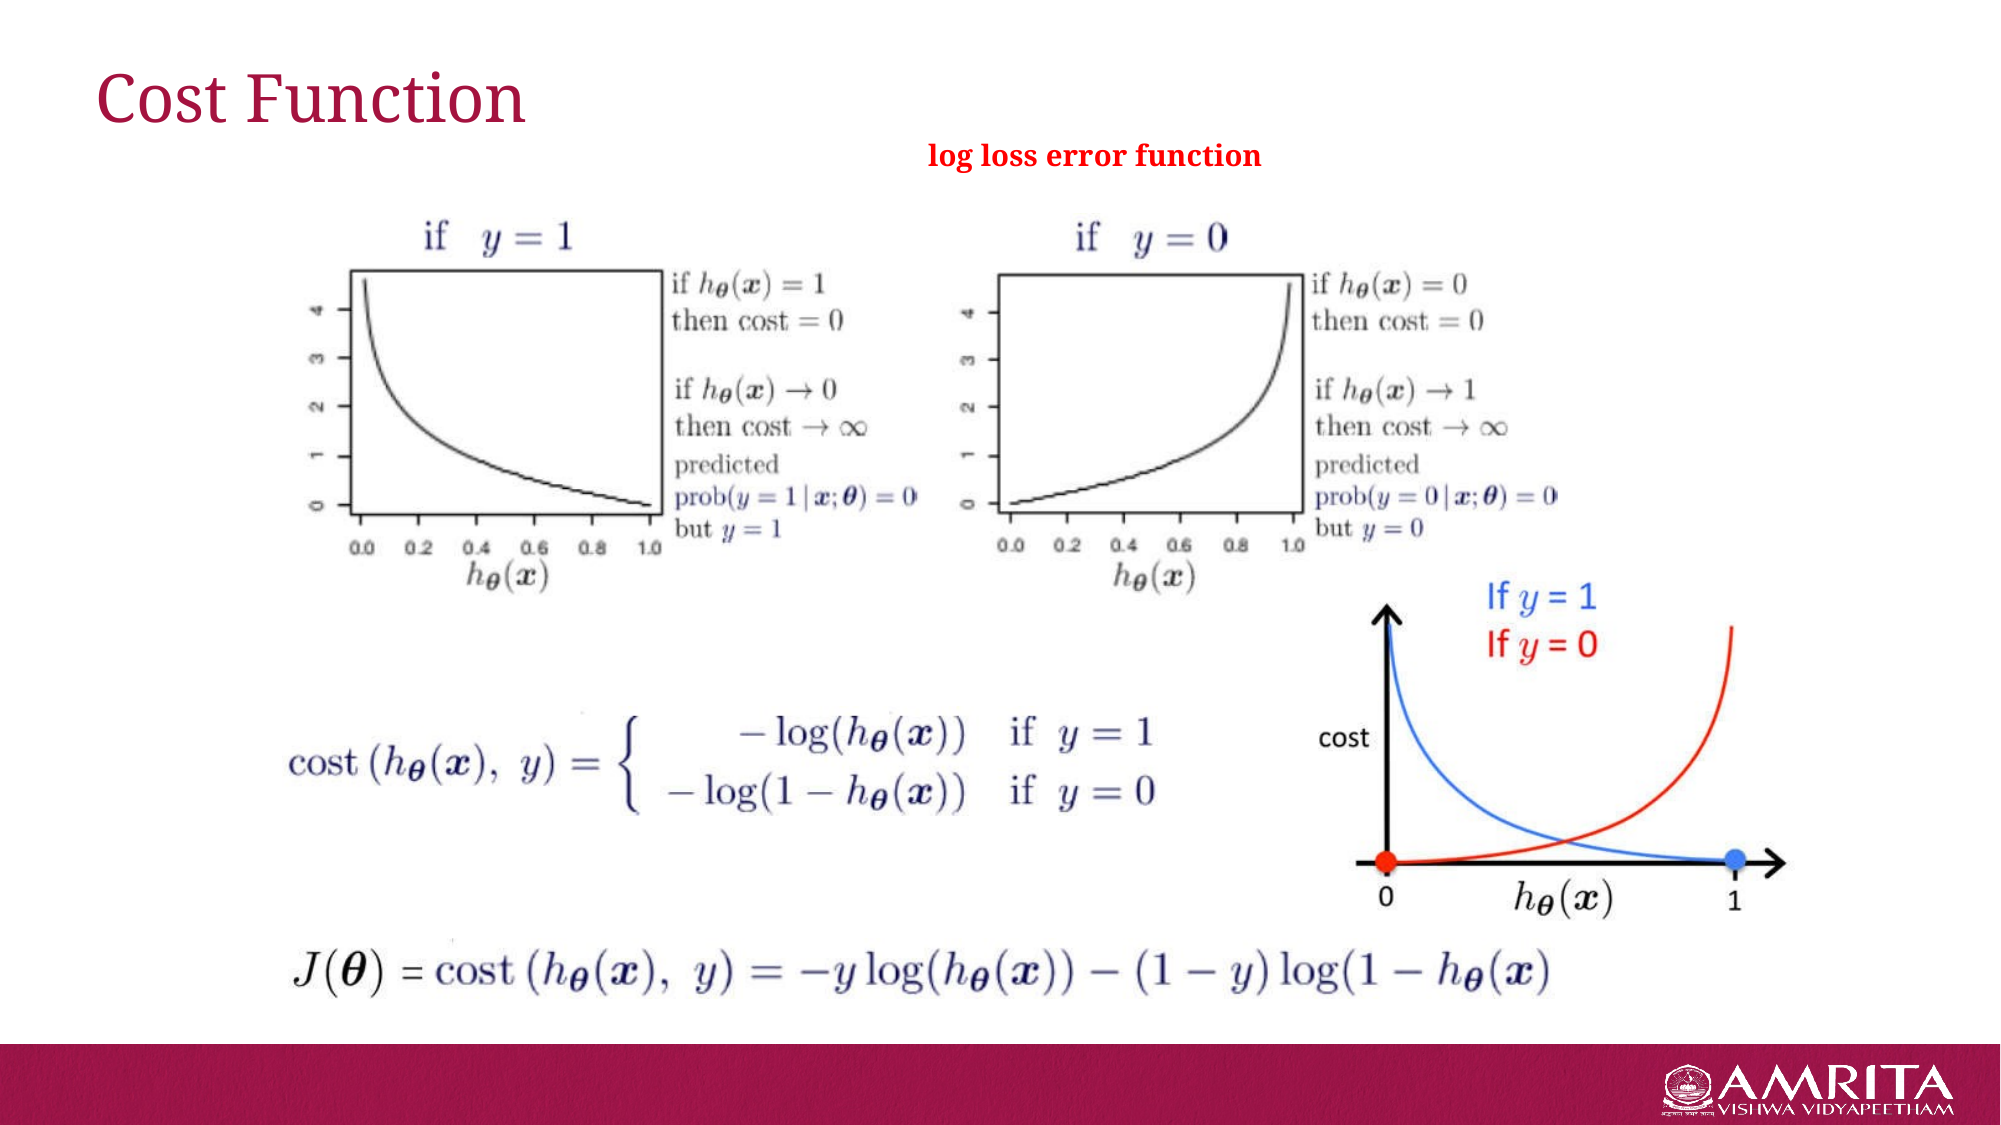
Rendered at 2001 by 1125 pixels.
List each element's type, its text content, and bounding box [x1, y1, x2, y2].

title Cost Function [93, 0, 1933, 191]
text_box log loss error function [926, 134, 1272, 173]
picture [284, 198, 932, 605]
picture [288, 938, 1555, 999]
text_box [951, 213, 1795, 922]
picture [0, 1044, 2001, 1125]
picture [282, 706, 1158, 816]
